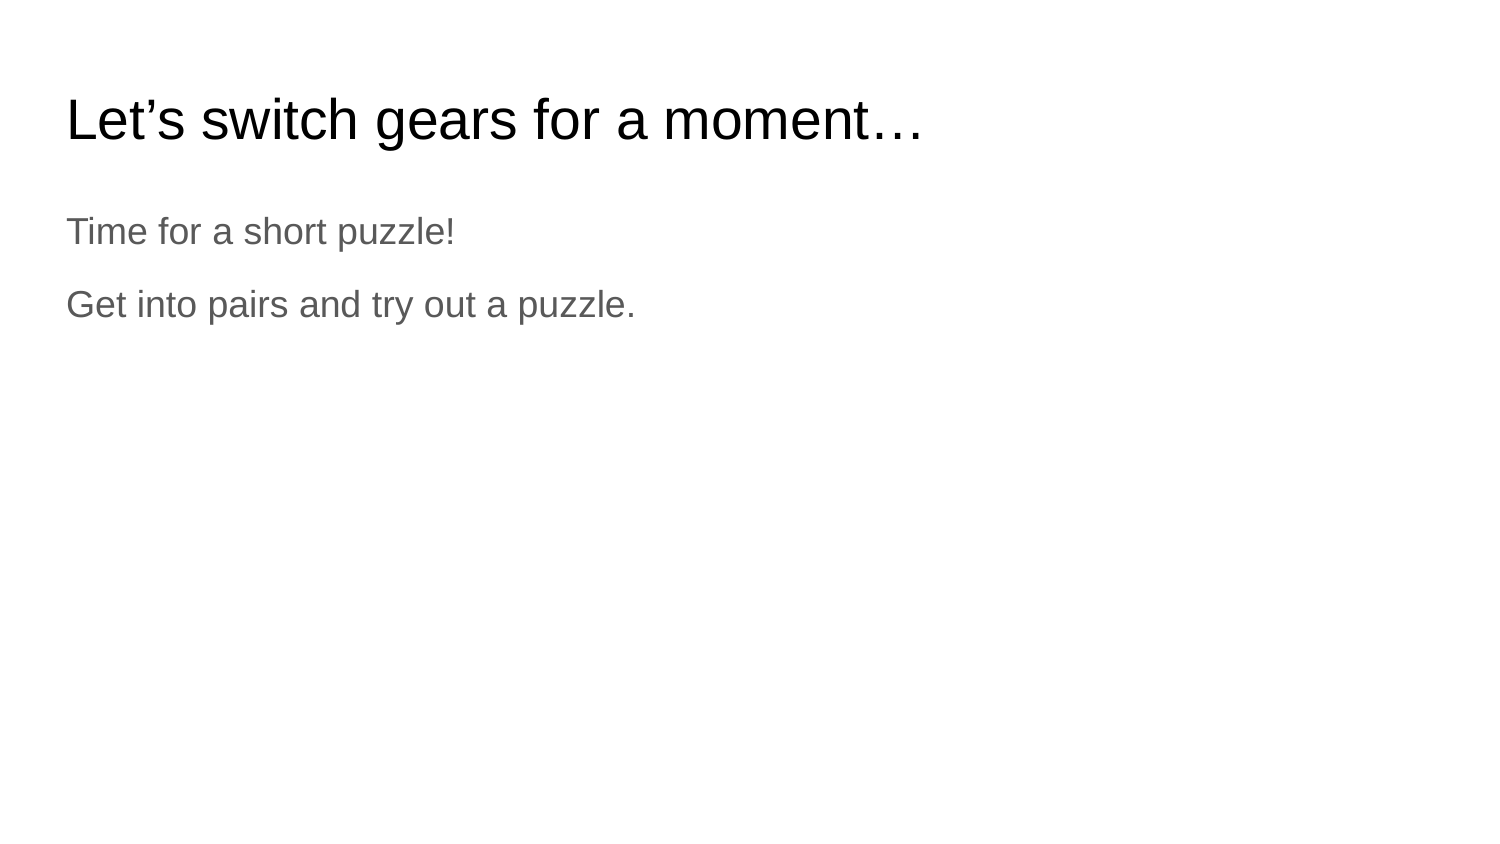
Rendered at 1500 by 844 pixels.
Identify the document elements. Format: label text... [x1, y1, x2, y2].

list Time for a short puzzle! Get into pairs and try out a puzzle. [51, 189, 1449, 750]
title Let’s switch gears for a moment… [51, 72, 1449, 167]
